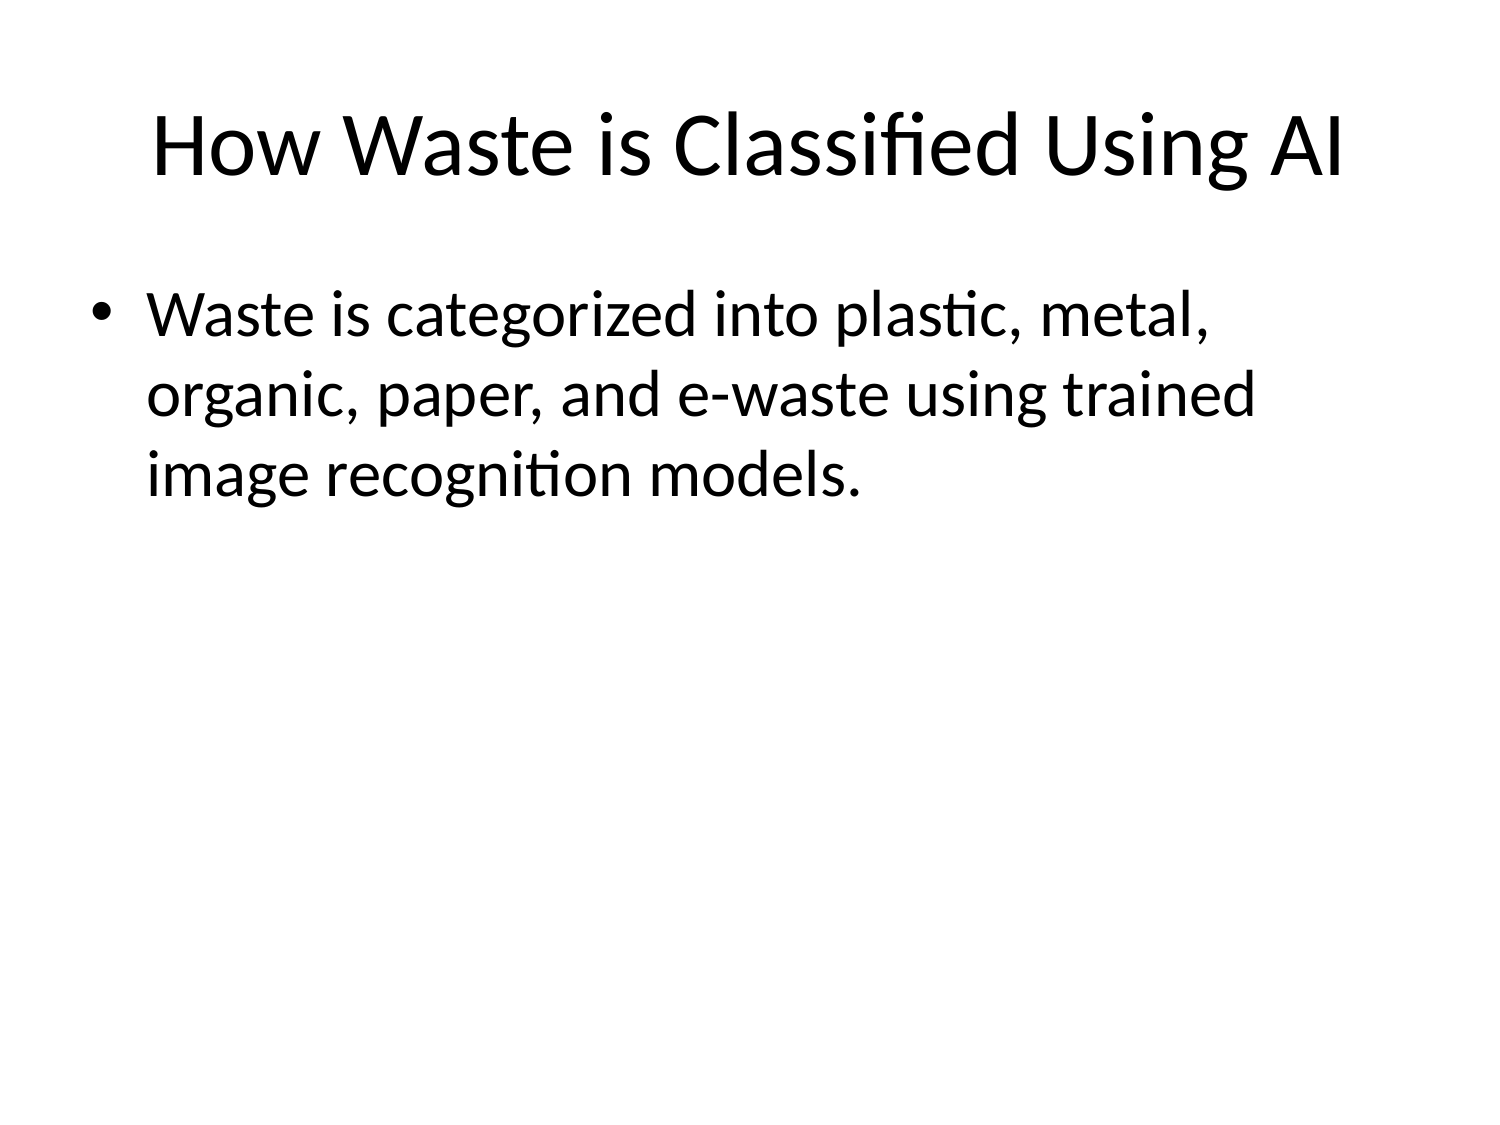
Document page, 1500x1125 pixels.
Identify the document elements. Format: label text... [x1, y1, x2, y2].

list Waste is categorized into plastic, metal, organic, paper, and e-waste using trained image recognition models. [75, 262, 1425, 1005]
title How Waste is Classified Using AI [75, 45, 1425, 233]
